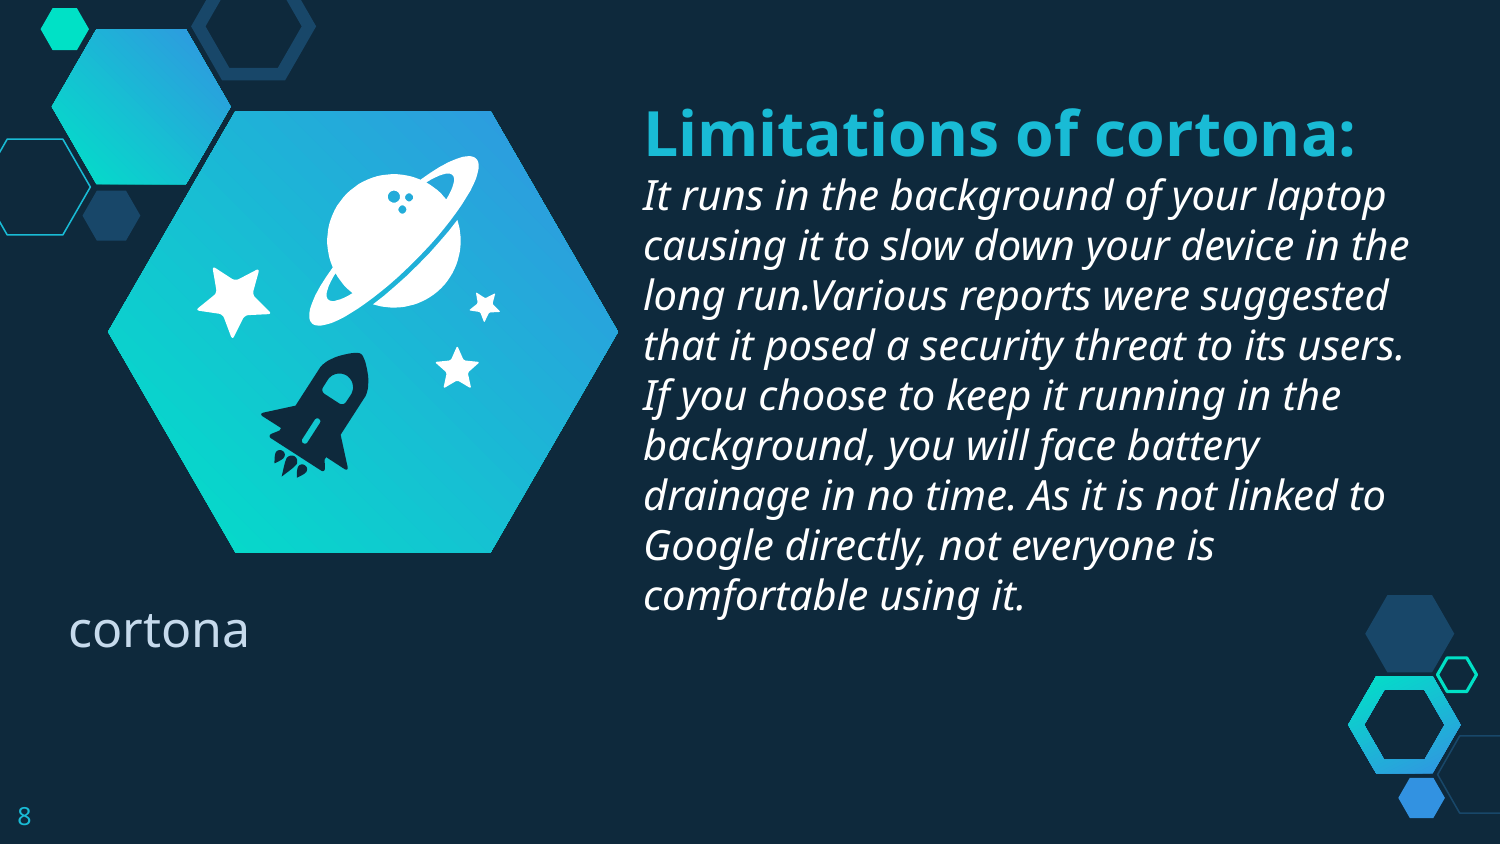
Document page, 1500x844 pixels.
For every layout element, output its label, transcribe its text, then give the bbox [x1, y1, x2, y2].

text_box [435, 346, 479, 388]
title Limitations of cortona: It runs in the background of your laptop causing it to slow down your device in the long run.Various reports were suggested that it posed a security threat to its users. If you choose to keep it running in the background, you will face battery drainage in no time. As it is not linked to Google directly, not everyone is comfortable using it. [628, 79, 1447, 749]
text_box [263, 360, 377, 475]
text_box [483, 293, 500, 322]
text_box [108, 111, 618, 553]
subtitle cortona [53, 582, 348, 774]
text_box [197, 267, 271, 338]
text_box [309, 155, 479, 326]
slide_number 8 [2, 785, 93, 844]
